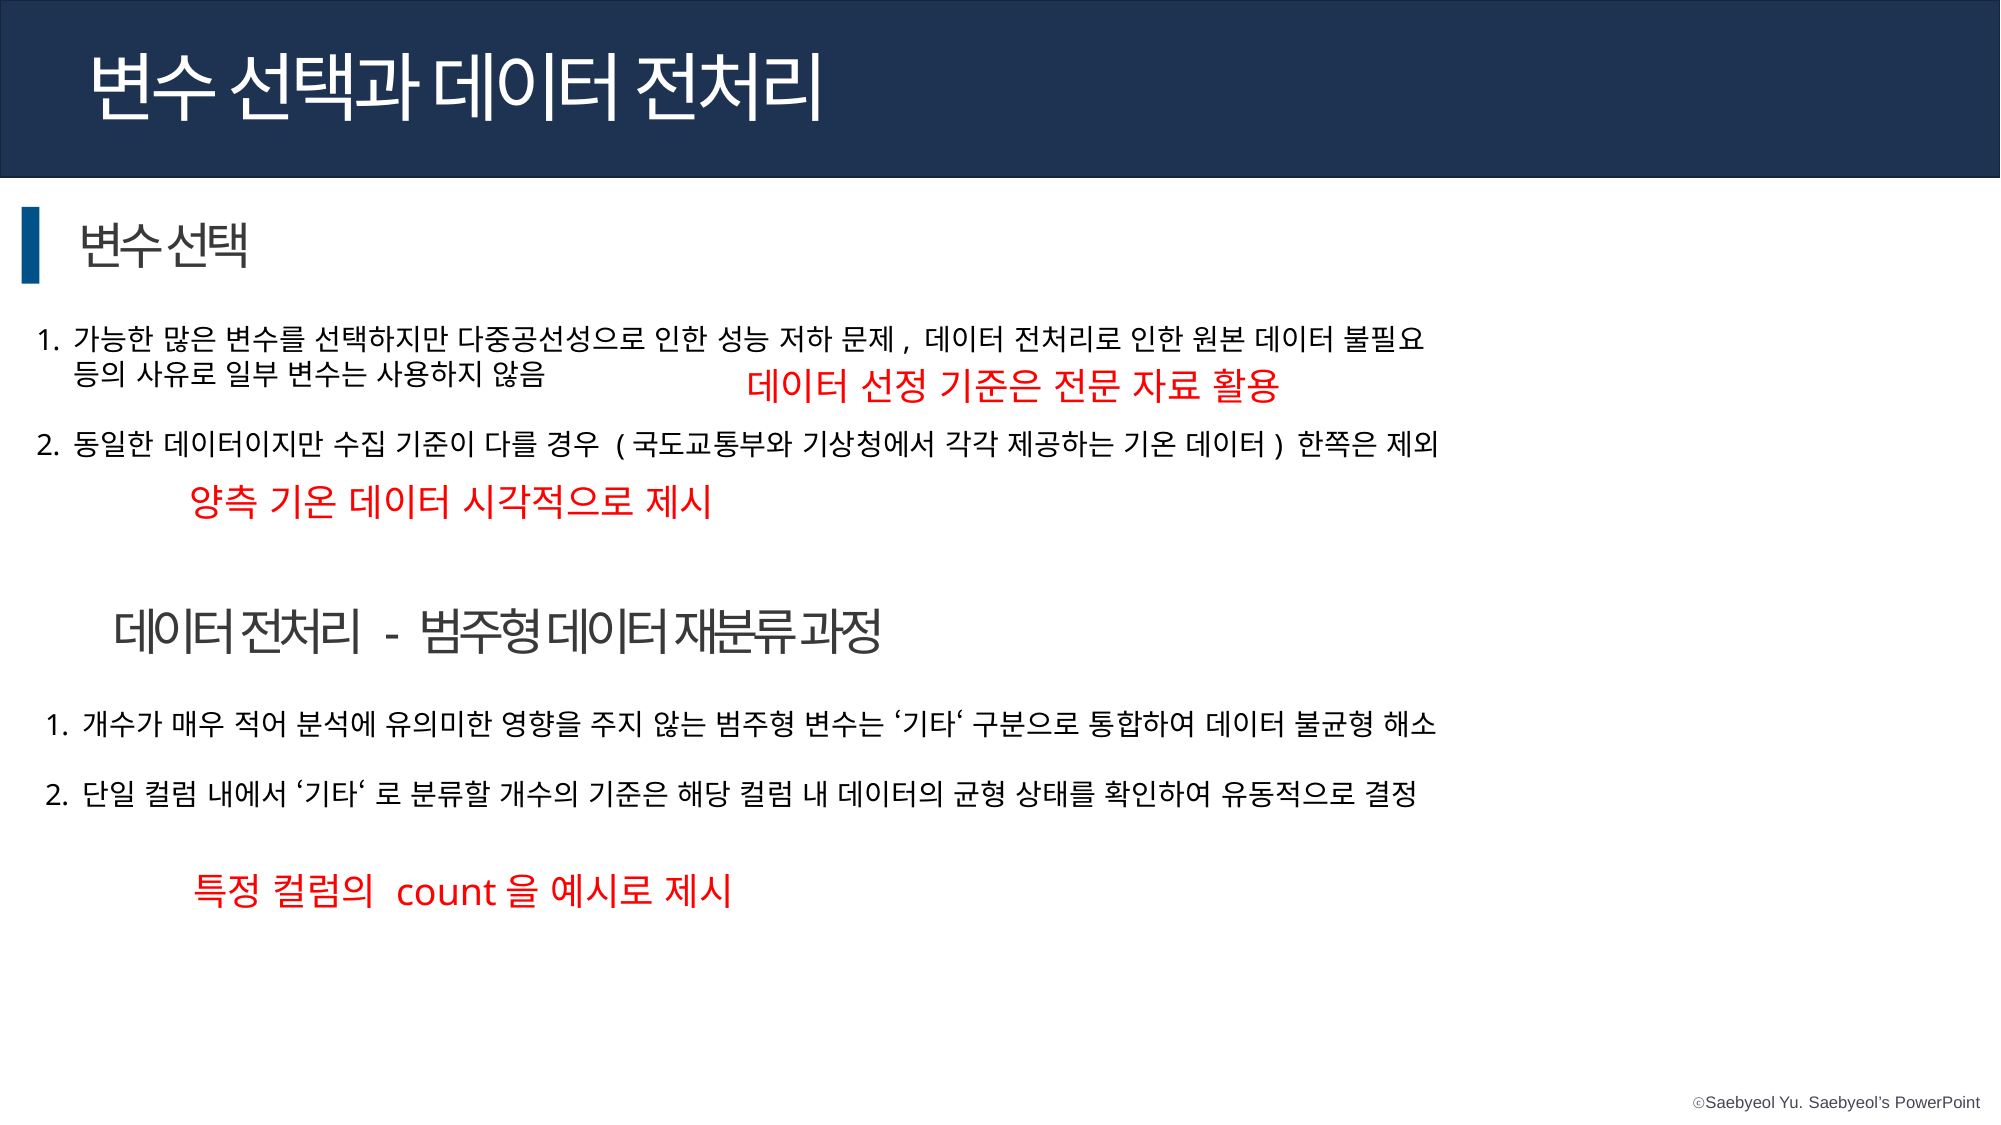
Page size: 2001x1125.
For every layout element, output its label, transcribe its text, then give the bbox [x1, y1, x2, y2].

text_box [21, 206, 40, 285]
text_box 개수가 매우 적어 분석에 유의미한 영향을 주지 않는 범주형 변수는 ‘기타‘ 구분으로 통합하여 데이터 불균형 해소 단일 컬럼 내에서 ‘기타‘ 로 분류할 개수의 기준은 해당 컬럼 내 데이터의 균형 상태를 확인하여 유동적으로 결정 [30, 699, 1496, 819]
text_box 변수 선택 [63, 207, 267, 283]
text_box 변수 선택과 데이터 전처리 [72, 33, 843, 138]
text_box 데이터 선정 기준은 전문 자료 활용 [731, 355, 1297, 416]
text_box 데이터 전처리 - 범주형 데이터 재분류 과정 [97, 592, 909, 668]
text_box 양측 기온 데이터 시각적으로 제시 [175, 471, 730, 532]
text_box [0, 0, 2000, 178]
text_box 가능한 많은 변수를 선택하지만 다중공선성으로 인한 성능 저하 문제, 데이터 전처리로 인한 원본 데이터 불필요 등의 사유로 일부 변수는 사용하지 않음 동일한 데이터이지만 수집 기준이 다를 경우 (국도교통부와 기상청에서 각각 제공하는 기온 데이터) 한쪽은 제외 [21, 313, 1488, 469]
text_box 특정 컬럼의 count을 예시로 제시 [178, 860, 749, 921]
